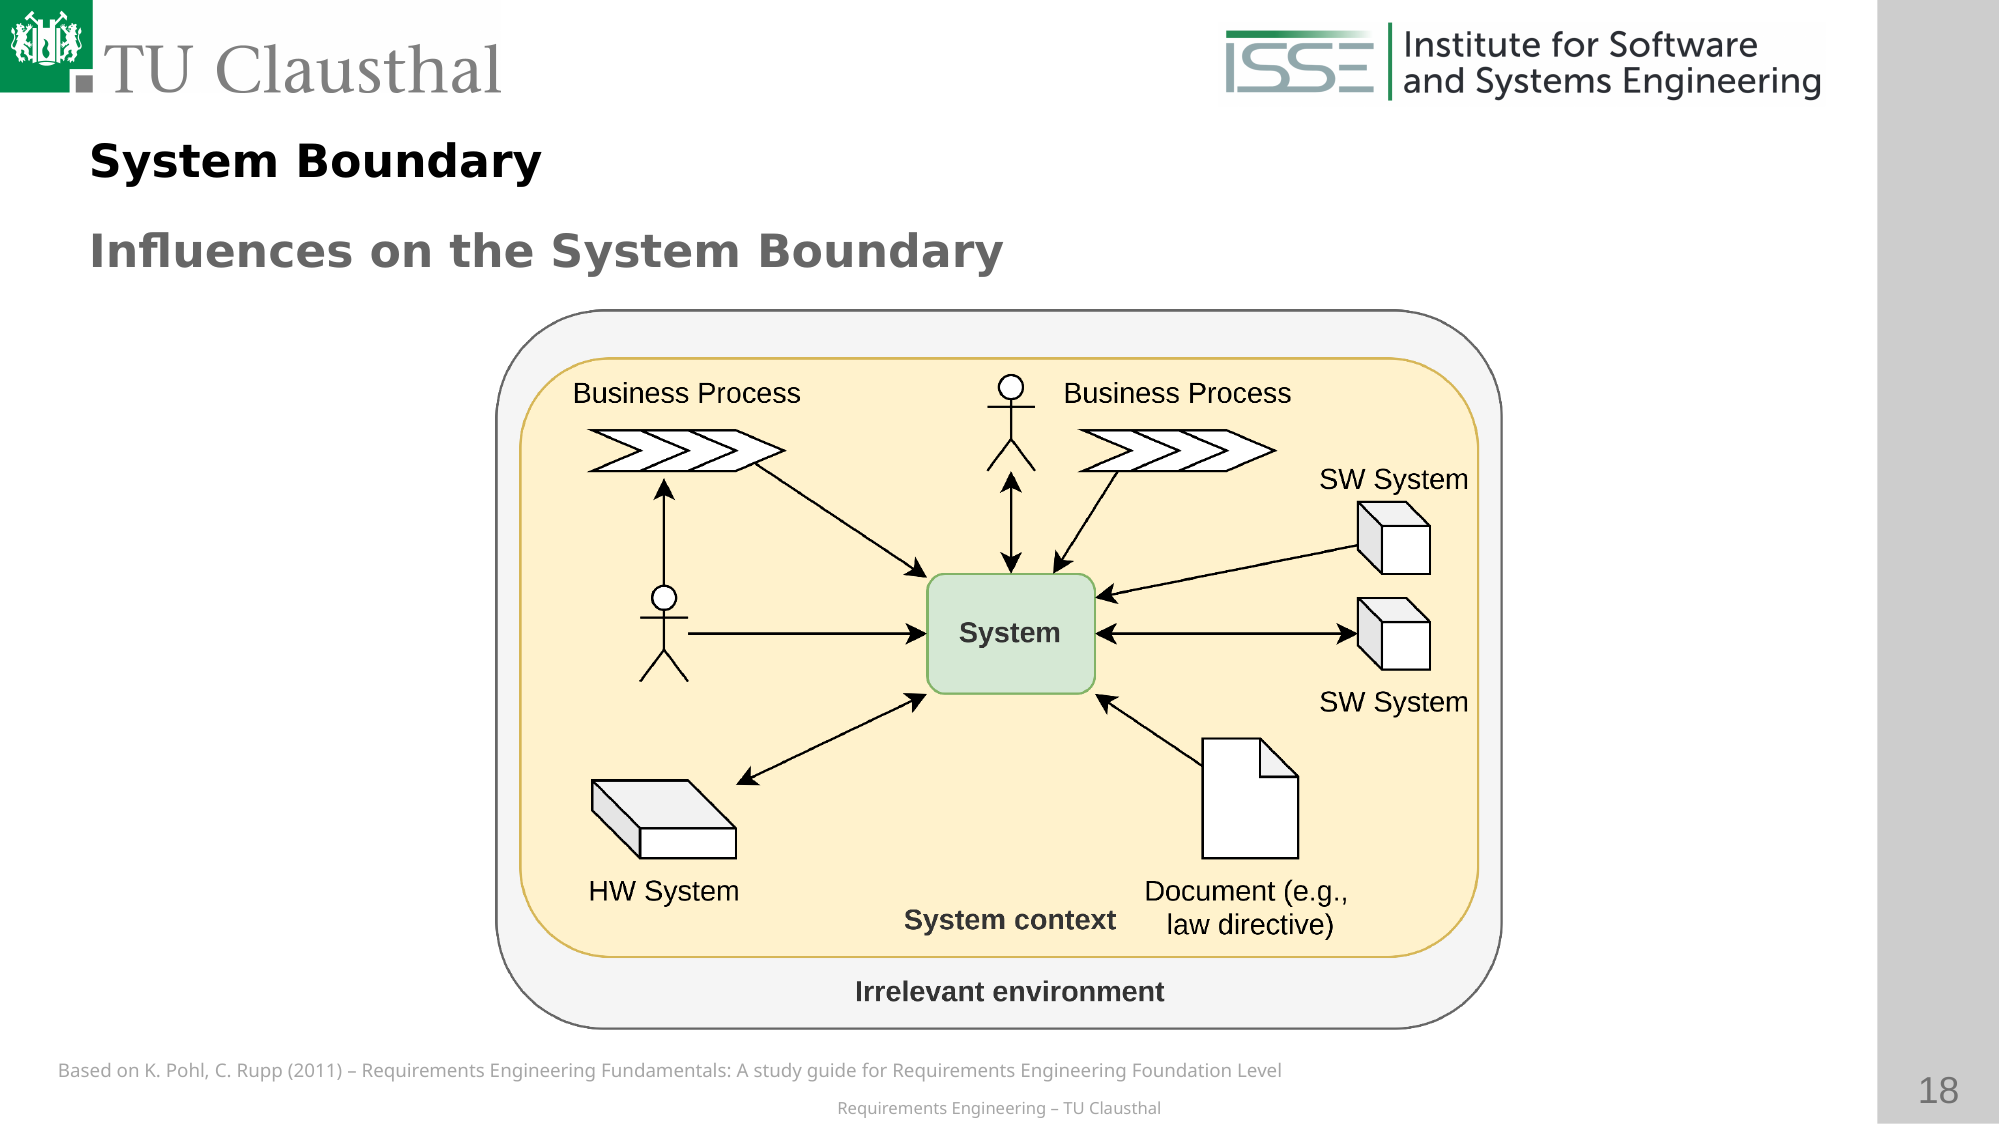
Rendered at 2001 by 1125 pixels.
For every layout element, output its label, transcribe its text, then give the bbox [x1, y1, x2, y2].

picture [494, 309, 1505, 1032]
picture [1218, 22, 1826, 107]
text_box Influences on the System Boundary [88, 207, 1788, 290]
text_box Based on K. Pohl, C. Rupp (2011) – Requirements Engineering Fundamentals: A study guide for Requirements Engineering Foundation Level [43, 1051, 1835, 1089]
text_box System Boundary [88, 118, 1788, 201]
picture [0, 0, 501, 93]
text_box [74, 280, 1424, 995]
